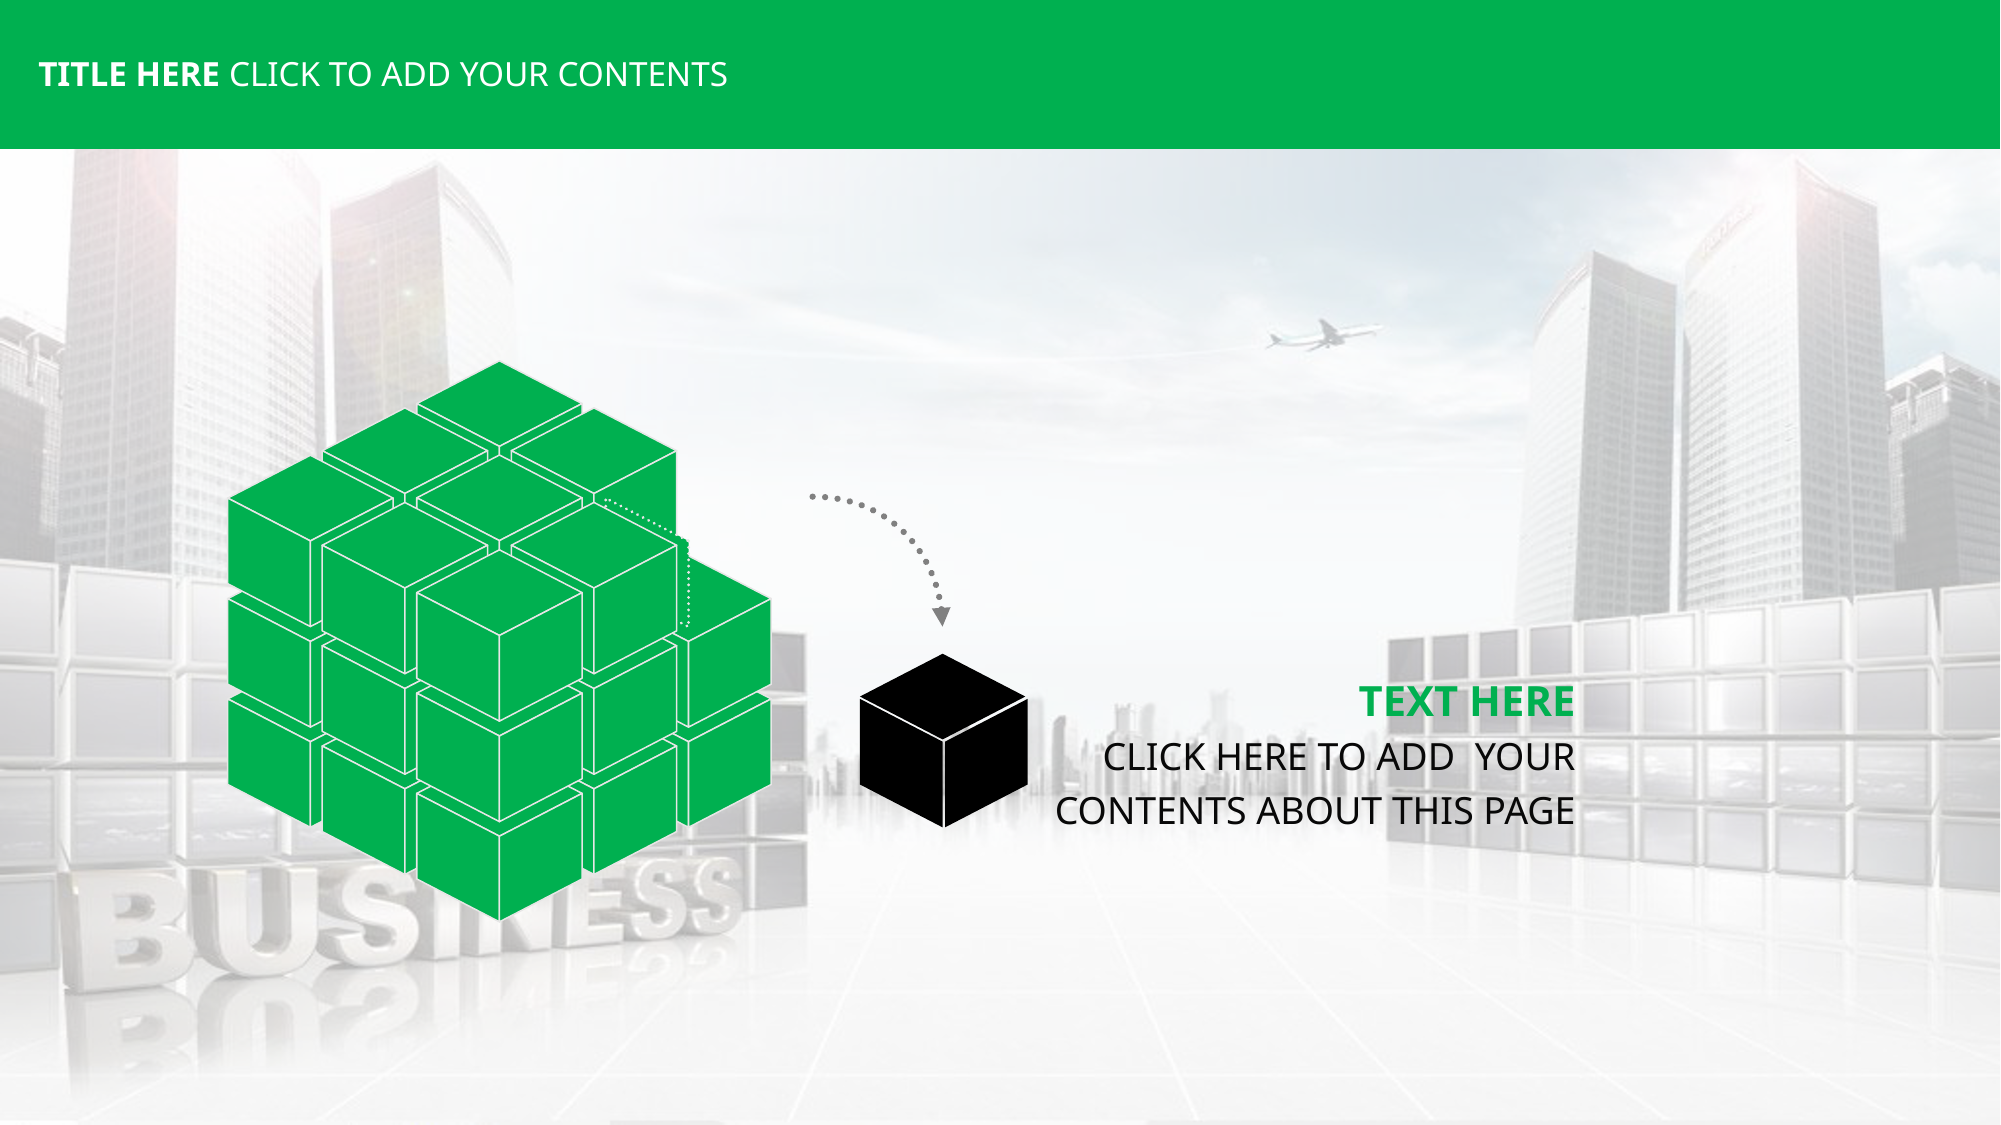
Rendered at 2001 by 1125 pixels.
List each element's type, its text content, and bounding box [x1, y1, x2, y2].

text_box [227, 360, 772, 922]
picture [0, 0, 2001, 1125]
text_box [0, 0, 2000, 185]
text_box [859, 653, 1028, 828]
text_box TEXT HERE CLICK HERE TO ADD YOUR CONTENTS ABOUT THIS PAGE [1025, 657, 1591, 840]
text_box [812, 496, 949, 627]
